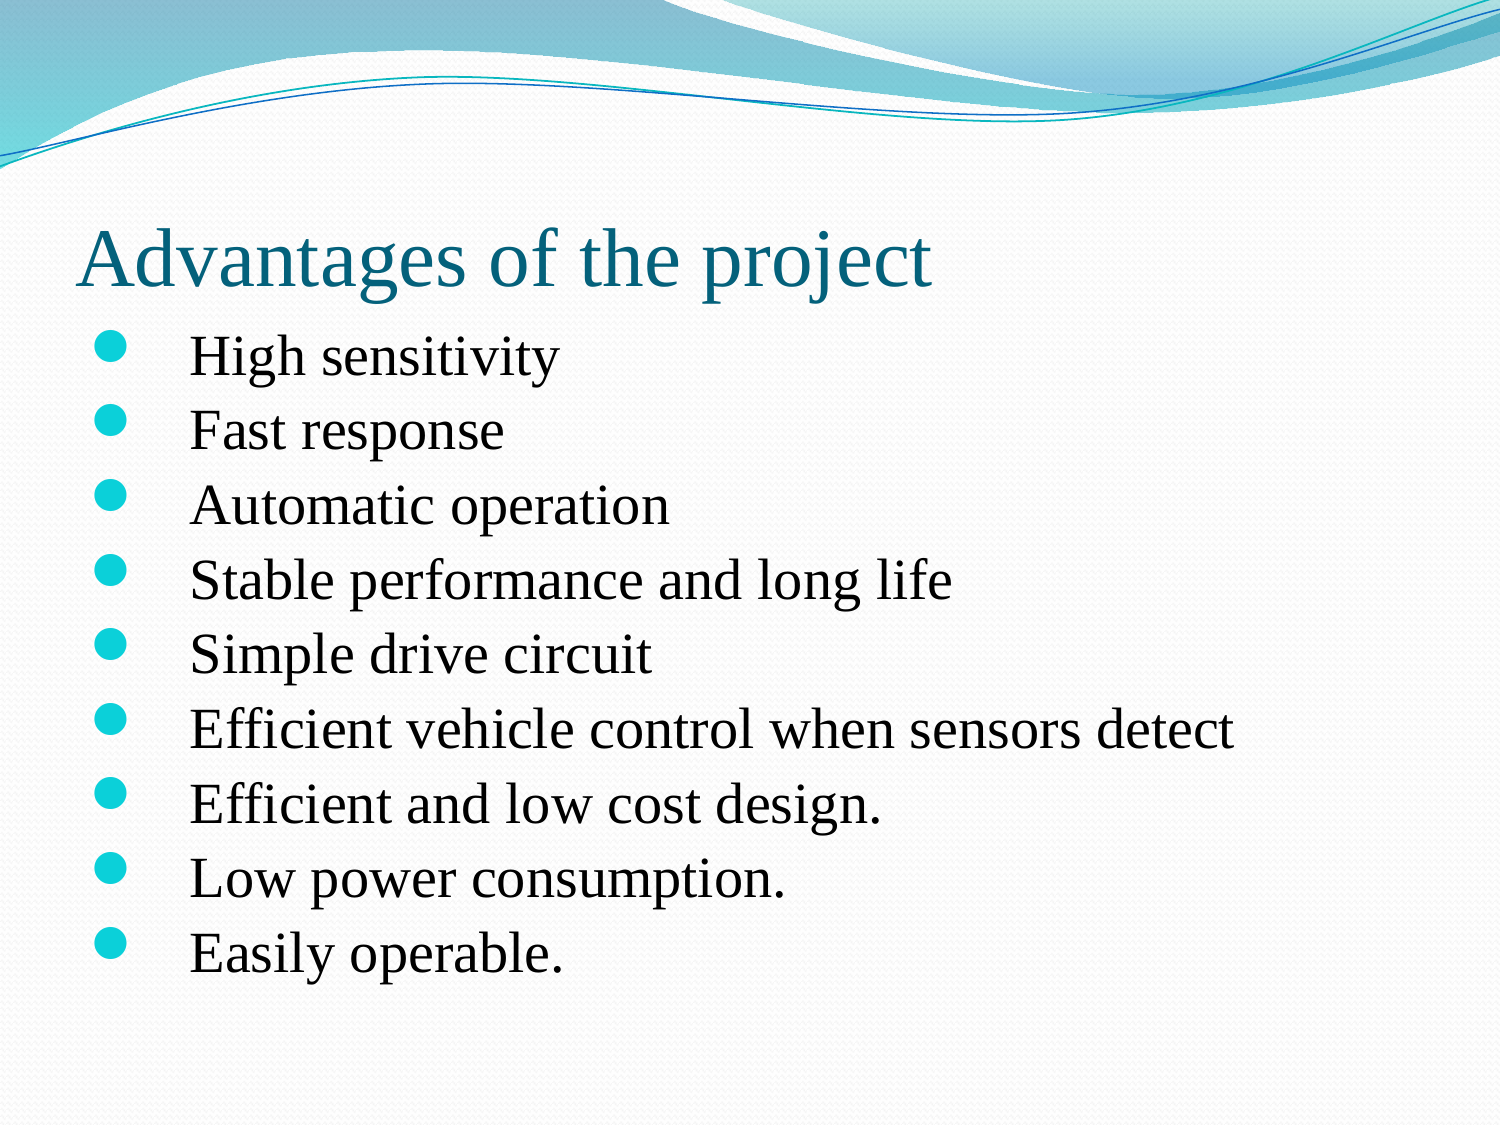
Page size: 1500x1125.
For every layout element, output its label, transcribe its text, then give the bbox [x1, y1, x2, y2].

list High sensitivity Fast response Automatic operation Stable performance and long life Simple drive circuit Efficient vehicle control when sensors detect Efficient and low cost design. Low power consumption. Easily operable. [75, 317, 1425, 1038]
title Advantages of the project [75, 115, 1425, 303]
